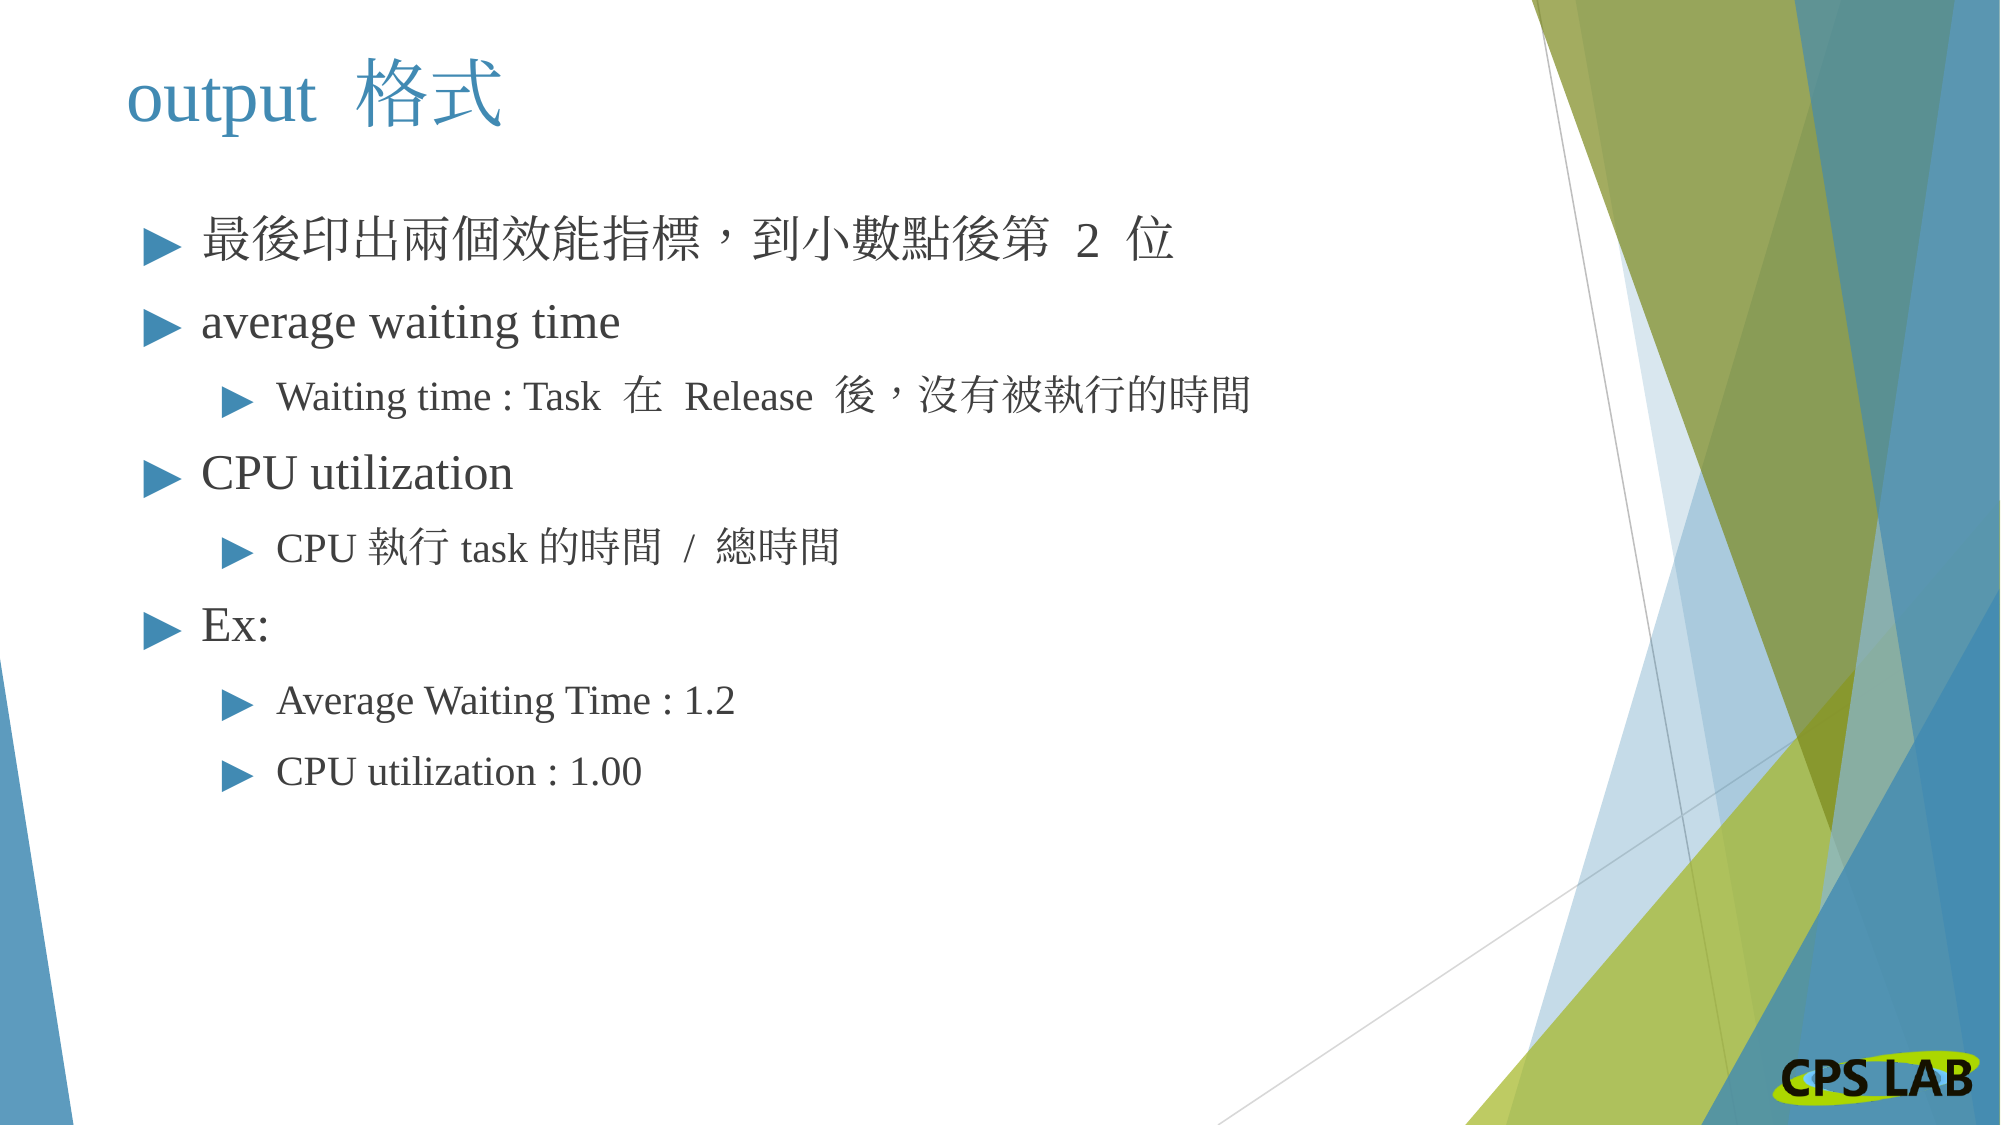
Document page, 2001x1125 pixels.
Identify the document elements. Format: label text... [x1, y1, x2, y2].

title output 格式 [111, 38, 1773, 166]
picture [1772, 1050, 1980, 1106]
list 最後印出兩個效能指標，到小數點後第 2 位 average waiting time Waiting time : Task 在 Release 後，沒有被執行的時間 CPU utilization CPU執行task的時間 / 總時間 Ex: Average Waiting Time : 1.2 CPU utilization : 1.00 [111, 200, 1773, 1013]
